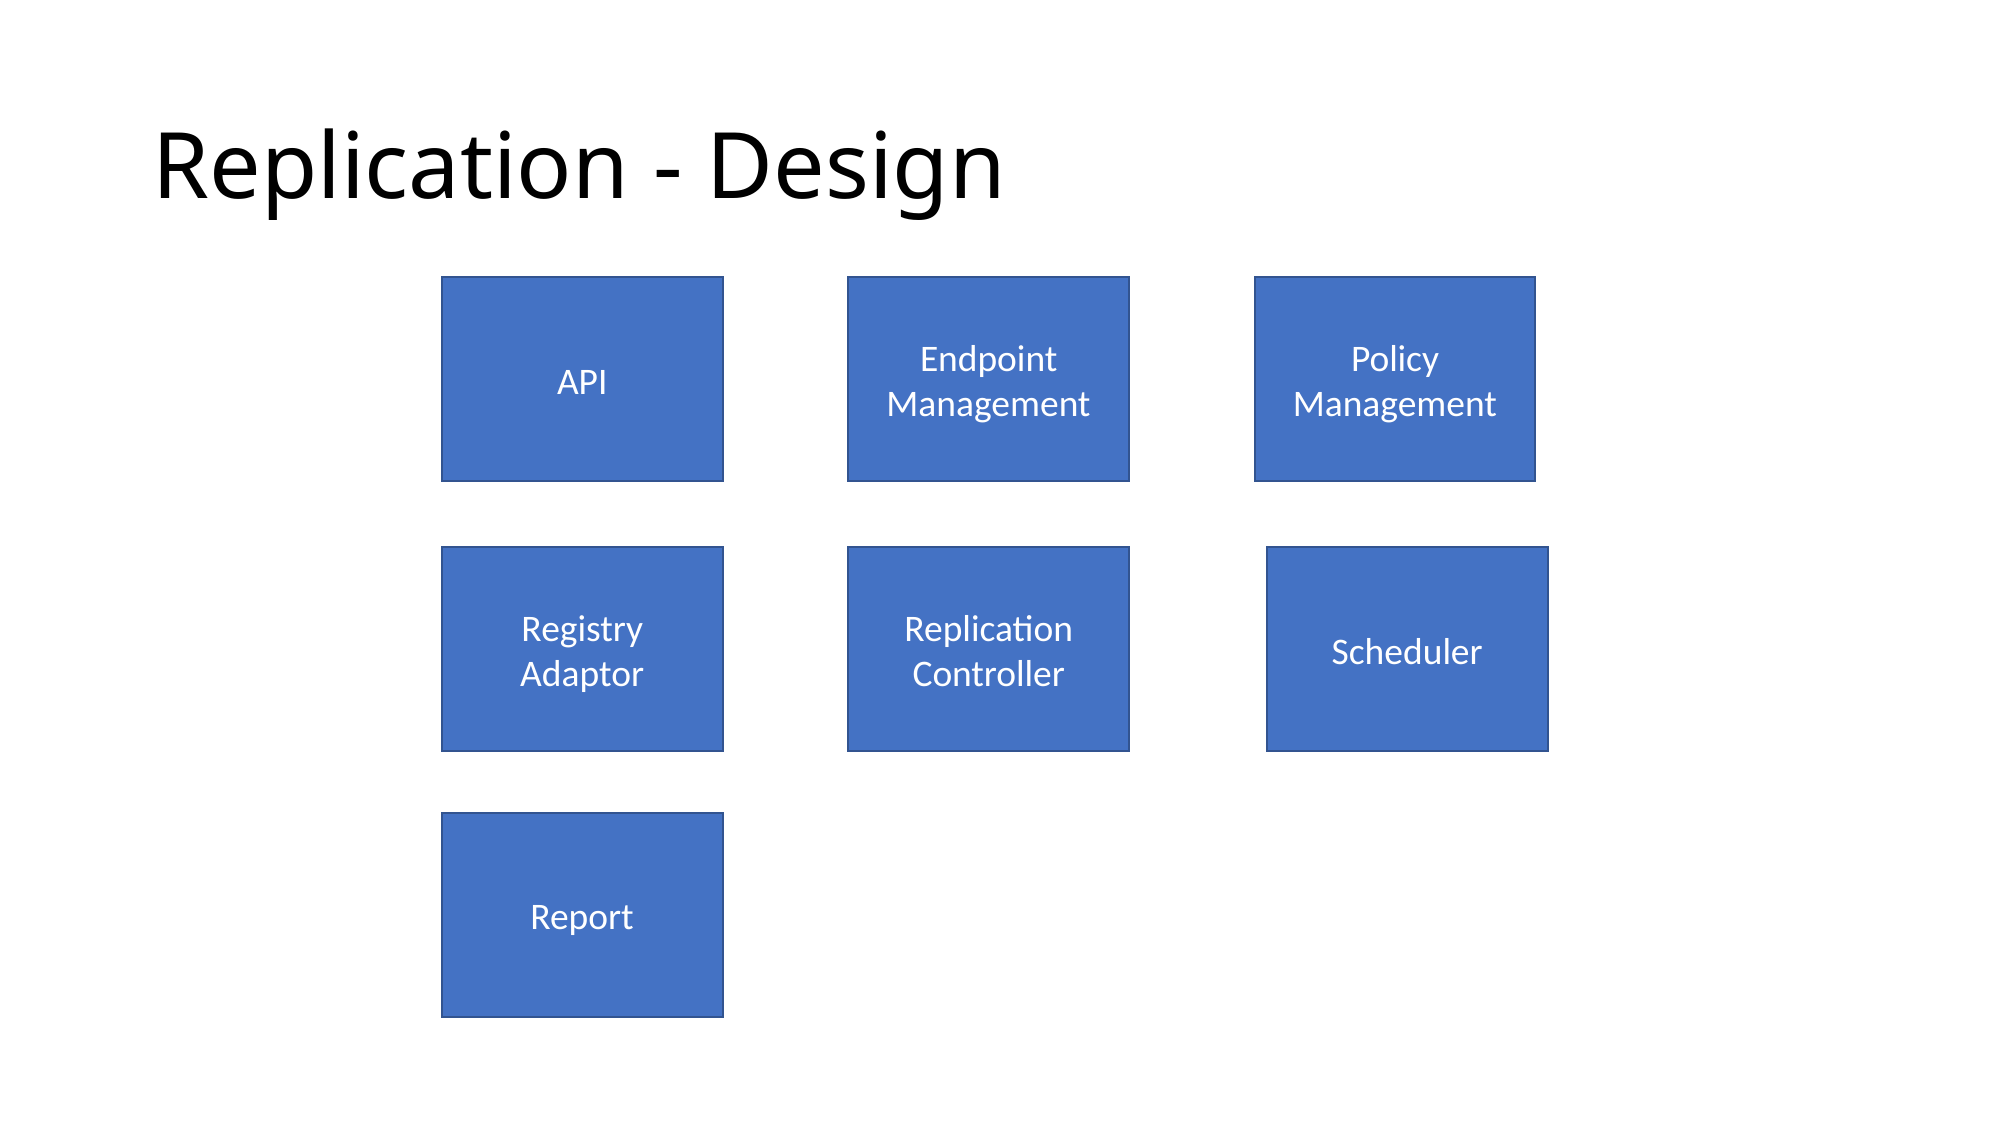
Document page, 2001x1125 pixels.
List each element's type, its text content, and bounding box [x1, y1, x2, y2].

title Replication - Design [137, 59, 1863, 278]
text_box Scheduler [1266, 546, 1549, 752]
text_box Registry Adaptor [441, 546, 724, 752]
text_box Replication Controller [847, 546, 1130, 752]
text_box Policy Management [1254, 276, 1536, 482]
text_box Report [441, 812, 724, 1018]
text_box API [441, 276, 724, 482]
text_box Endpoint Management [847, 276, 1130, 482]
